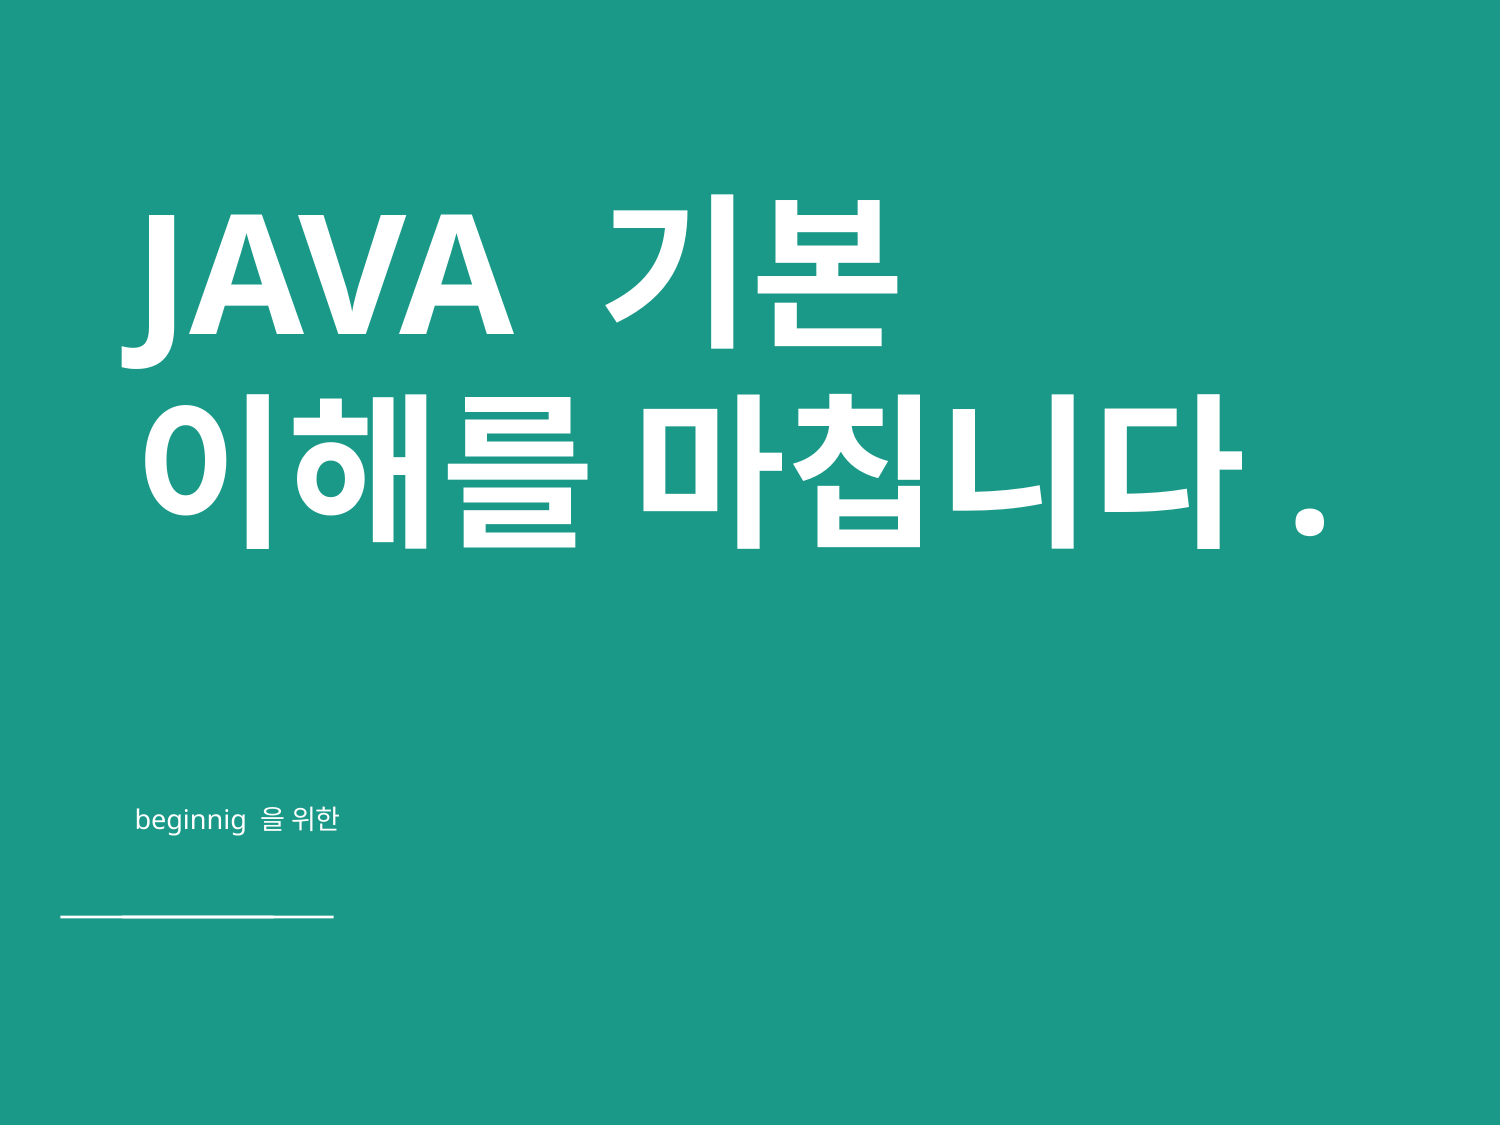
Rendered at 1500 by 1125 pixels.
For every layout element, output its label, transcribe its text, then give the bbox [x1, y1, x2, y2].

list beginnig 을 위한 [119, 497, 1381, 843]
title JAVA 기본 이해를 마칩니다. [119, 160, 1381, 433]
